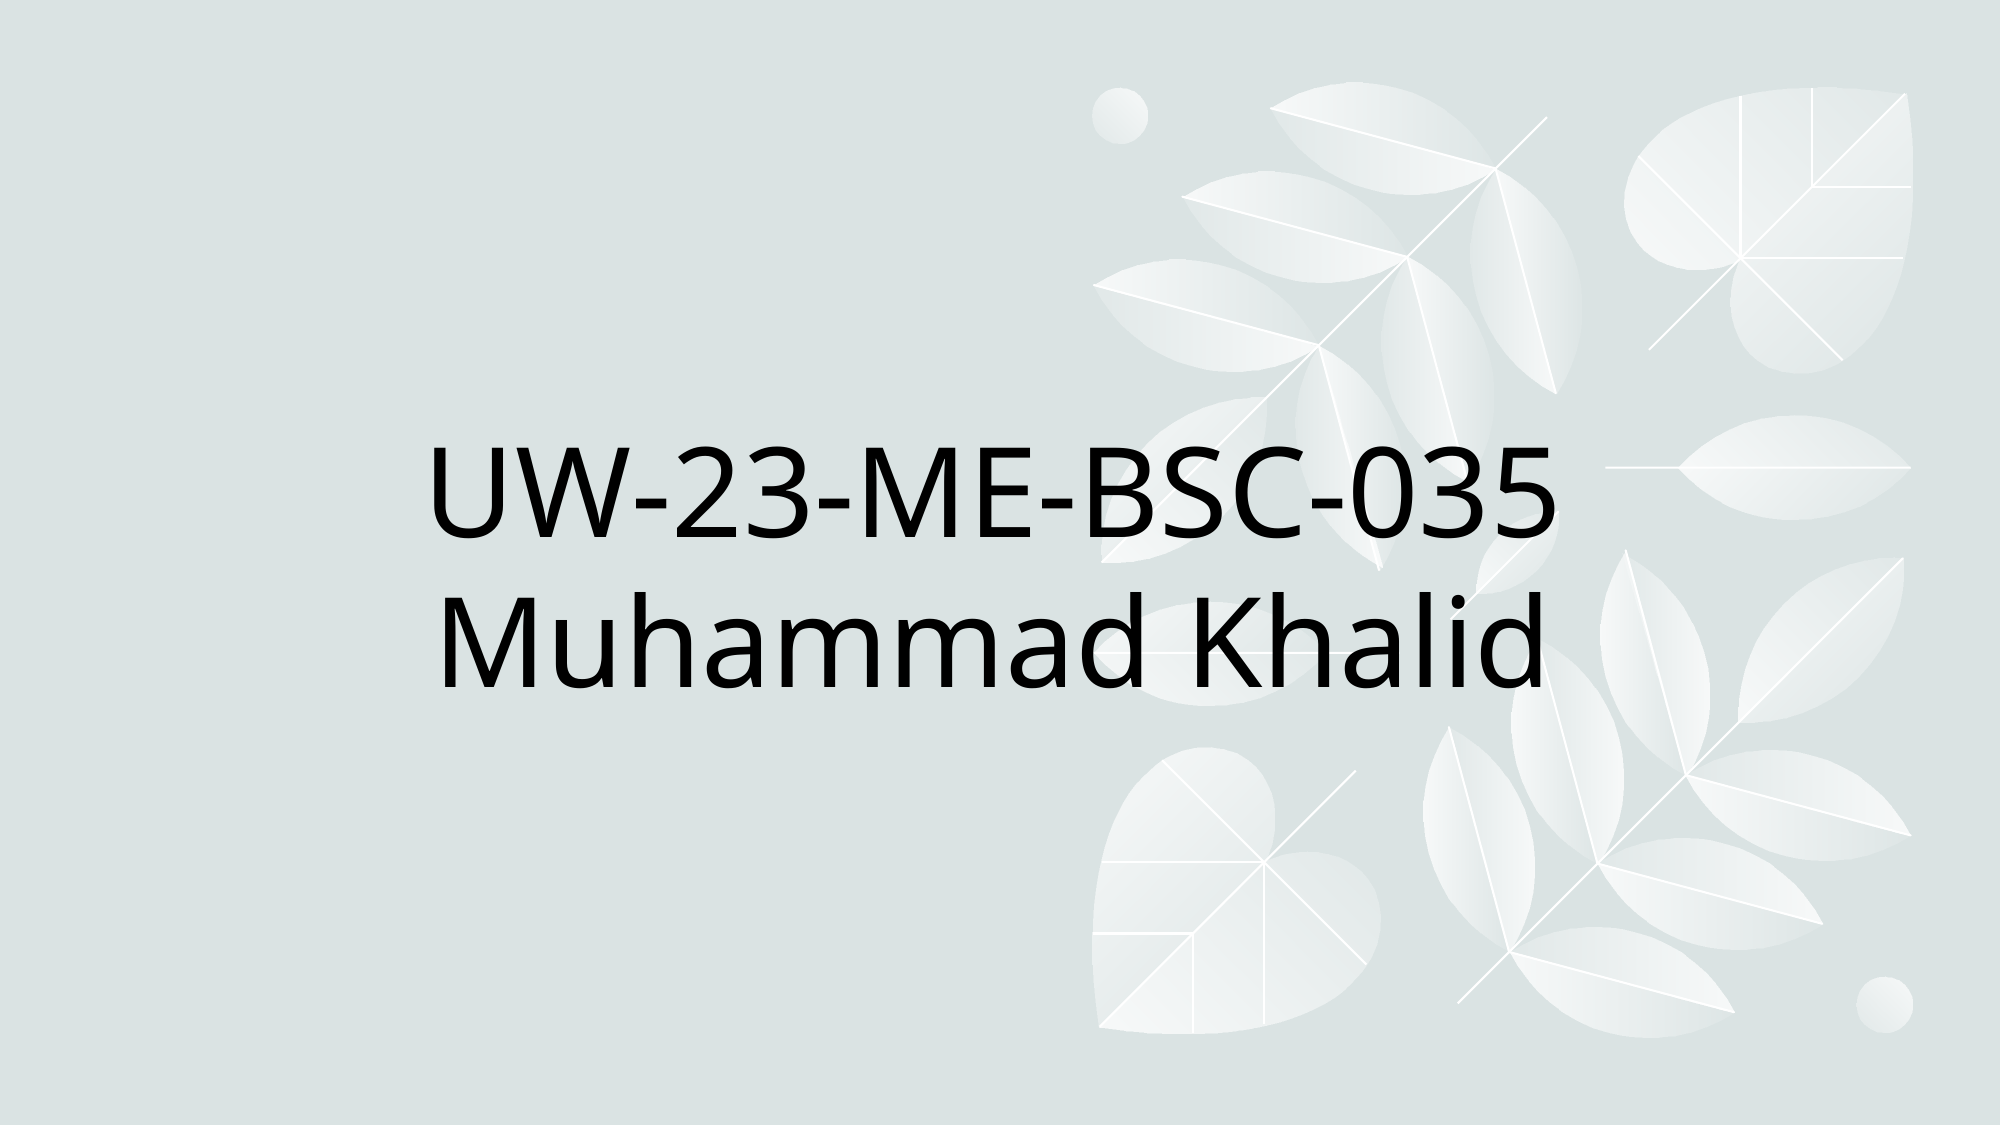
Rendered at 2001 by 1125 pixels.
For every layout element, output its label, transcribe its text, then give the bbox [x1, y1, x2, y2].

title UW-23-ME-BSC-035 Muhammad Khalid [161, 48, 1825, 1076]
